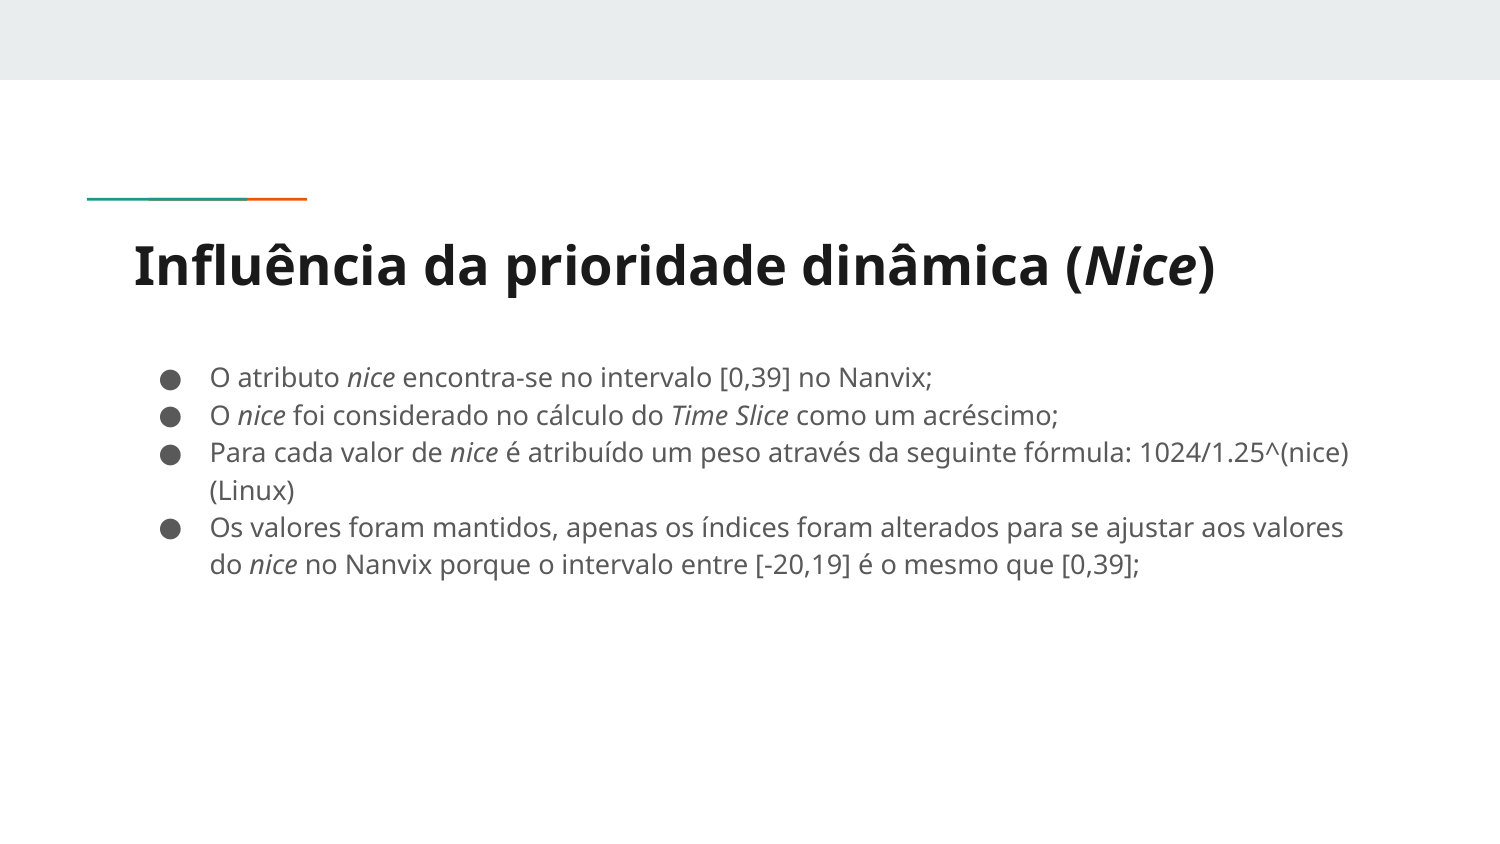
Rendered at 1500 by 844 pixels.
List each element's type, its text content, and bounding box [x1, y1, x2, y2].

list O atributo nice encontra-se no intervalo [0,39] no Nanvix; O nice foi considerado no cálculo do Time Slice como um acréscimo; Para cada valor de nice é atribuído um peso através da seguinte fórmula: 1024/1.25^(nice) (Linux) Os valores foram mantidos, apenas os índices foram alterados para se ajustar aos valores do nice no Nanvix porque o intervalo entre [-20,19] é o mesmo que [0,39]; [119, 341, 1381, 553]
title Influência da prioridade dinâmica (Nice) [119, 216, 1381, 305]
